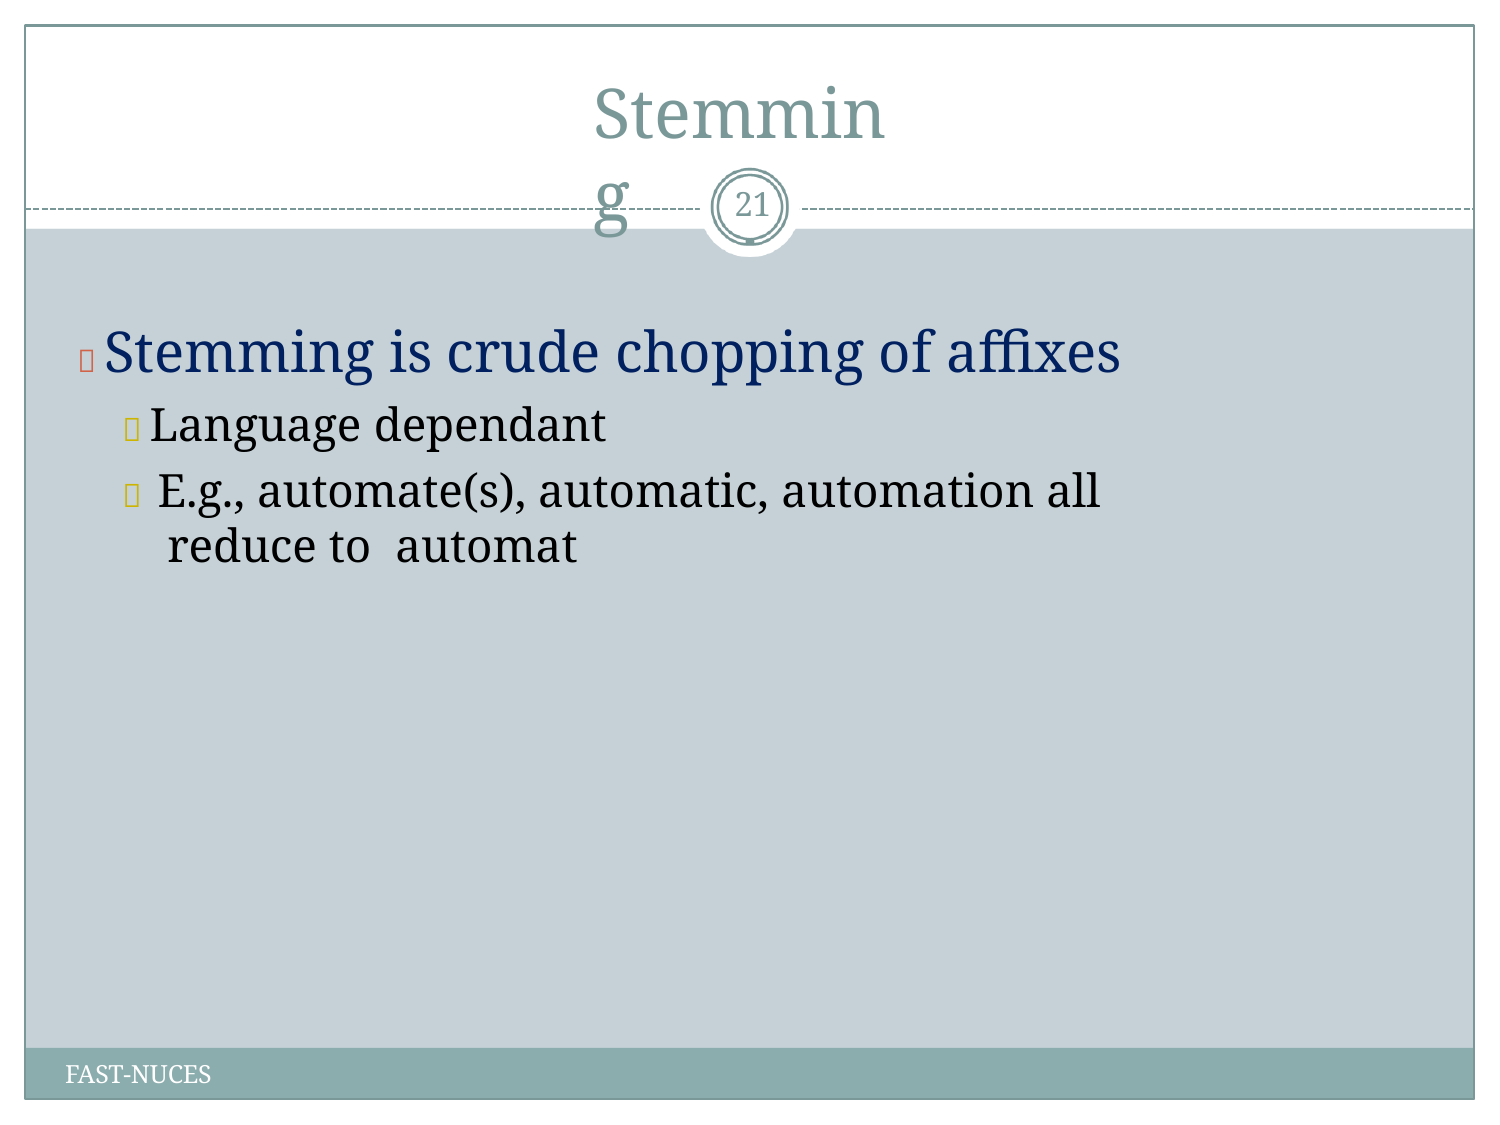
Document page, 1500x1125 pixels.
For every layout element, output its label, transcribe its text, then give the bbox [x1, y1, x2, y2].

title Stemming [591, 67, 908, 181]
text_box 21  Stemming is crude chopping of affixes  Language dependant  E.g., automate(s), automatic, automation all reduce to automat [75, 181, 1272, 572]
footer FAST-NUCES [62, 1058, 780, 1125]
